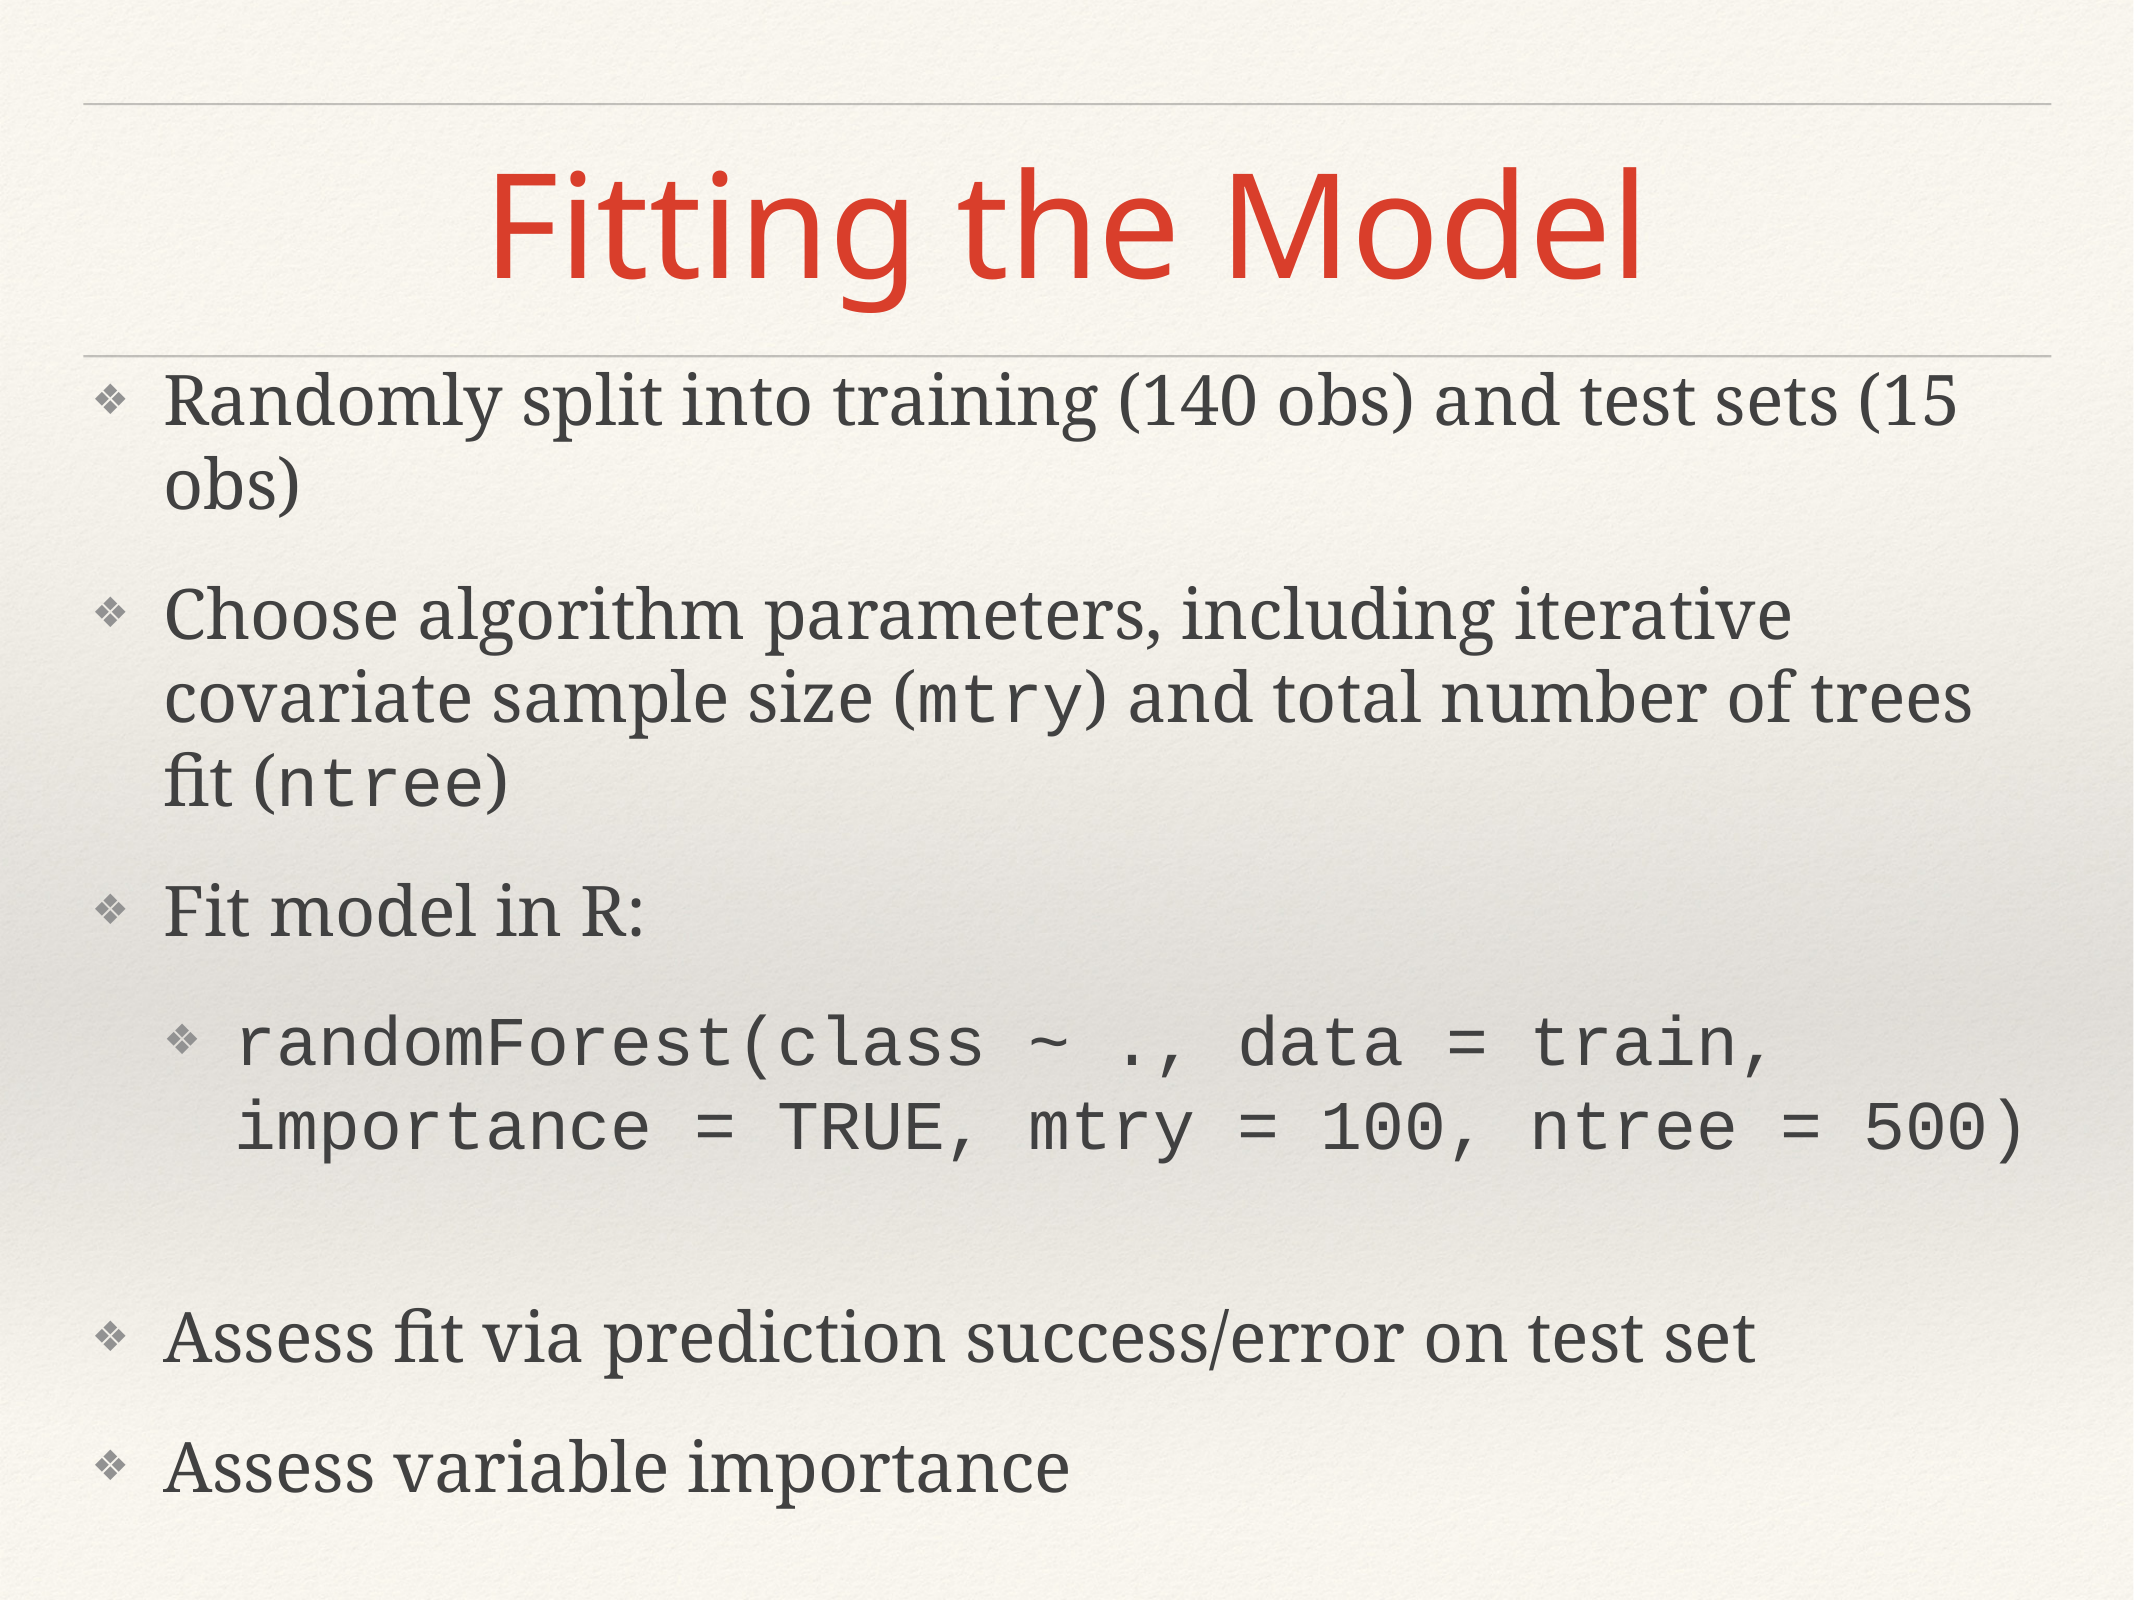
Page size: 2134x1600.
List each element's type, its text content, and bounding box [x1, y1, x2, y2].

picture [0, 0, 2134, 1600]
list Randomly split into training (140 obs) and test sets (15 obs) Choose algorithm parameters, including iterative covariate sample size (mtry) and total number of trees fit (ntree) Fit model in R: randomForest(class ~ ., data = train, importance = TRUE, mtry = 100, ntree = 500) Assess fit via prediction success/error on test set Assess variable importance [82, 430, 2051, 1432]
title Fitting the Model [82, 130, 2051, 332]
